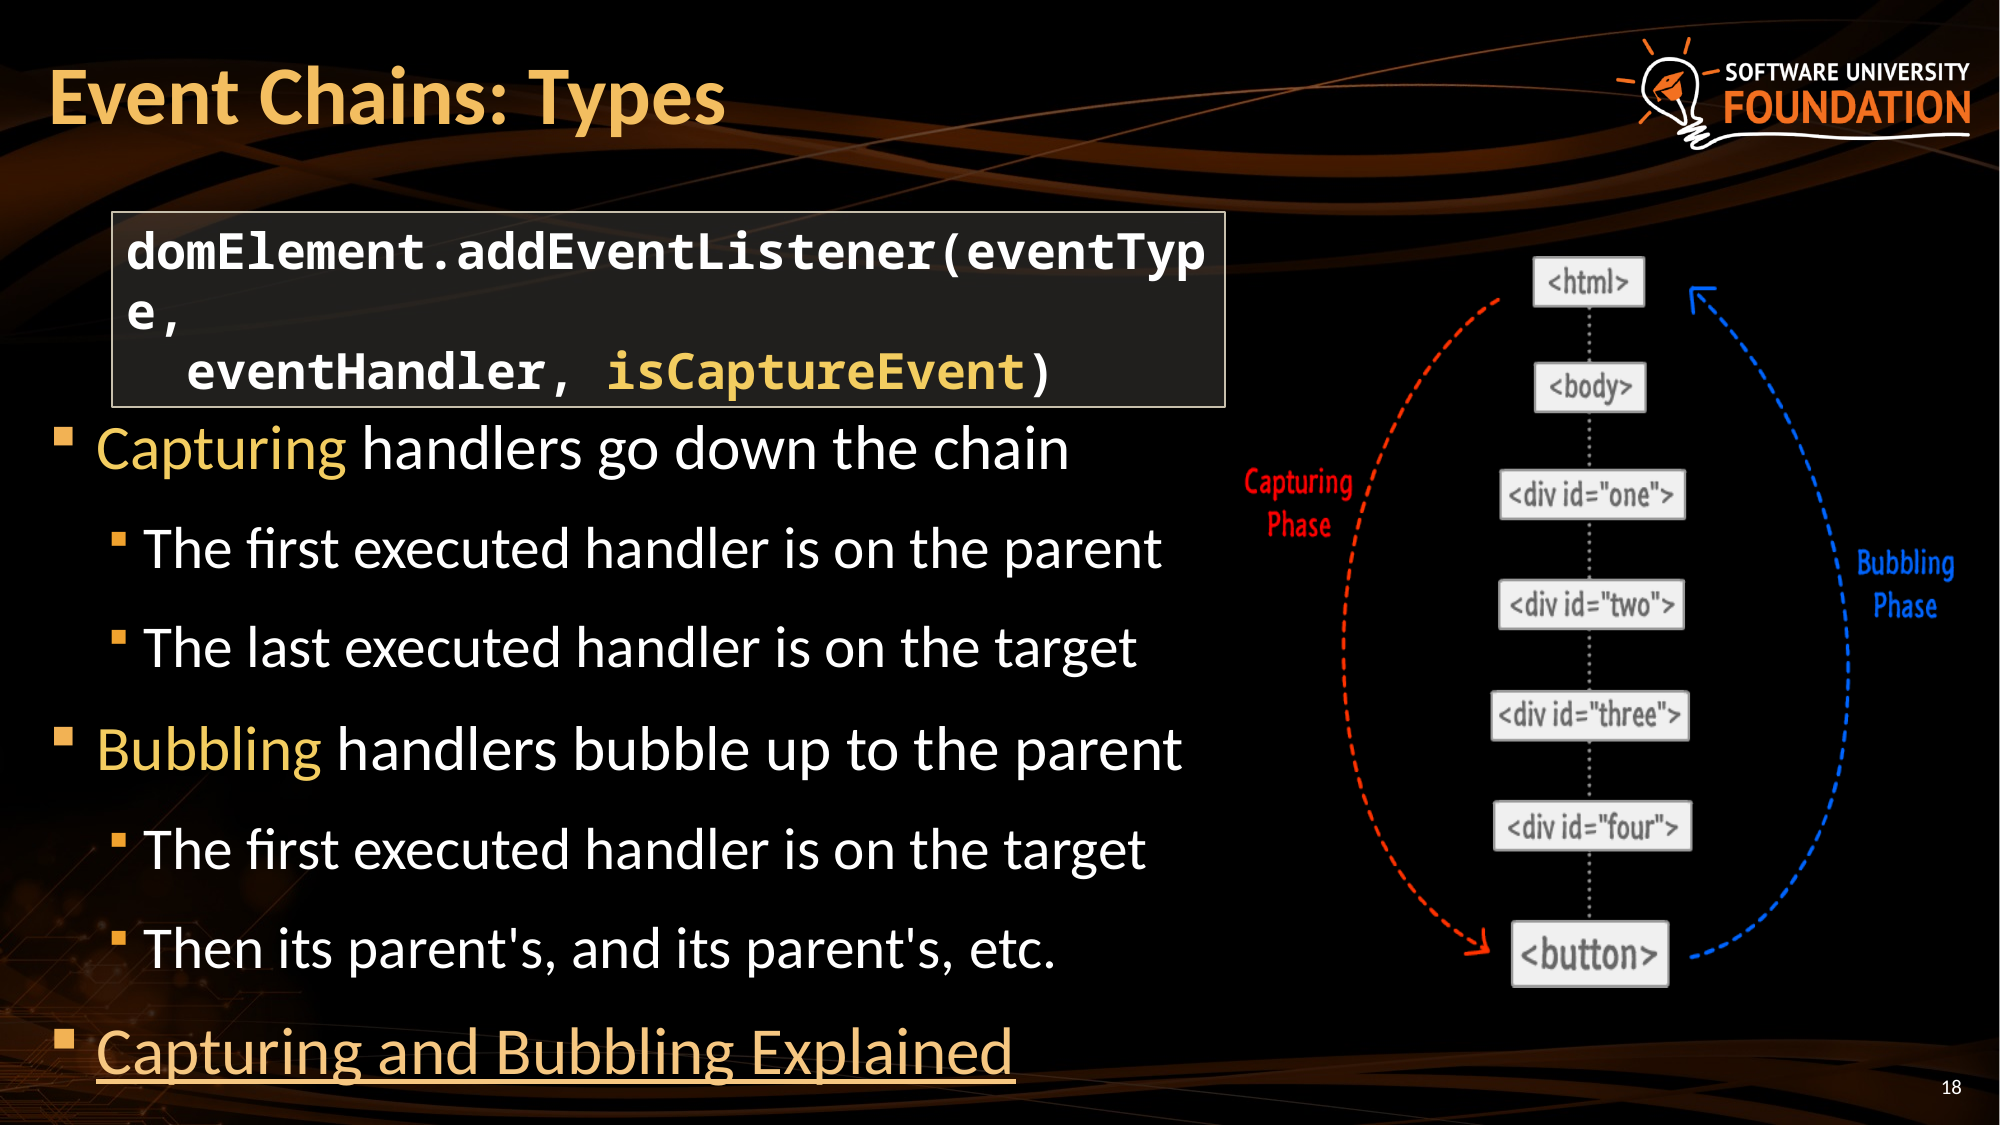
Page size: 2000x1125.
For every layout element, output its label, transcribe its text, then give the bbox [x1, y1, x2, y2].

list Capturing handlers go down the chain The first executed handler is on the parent The last executed handler is on the target Bubbling handlers bubble up to the parent The first executed handler is on the target Then its parent's, and its parent's, etc. Capturing and Bubbling Explained [31, 193, 1968, 1103]
title Event Chains: Types [30, 6, 1602, 189]
slide_number 18 [1897, 1070, 1968, 1103]
text_box domElement.addEventListener(eventType, eventHandler, isCaptureEvent) [111, 212, 1225, 408]
picture [0, 0, 2000, 1125]
